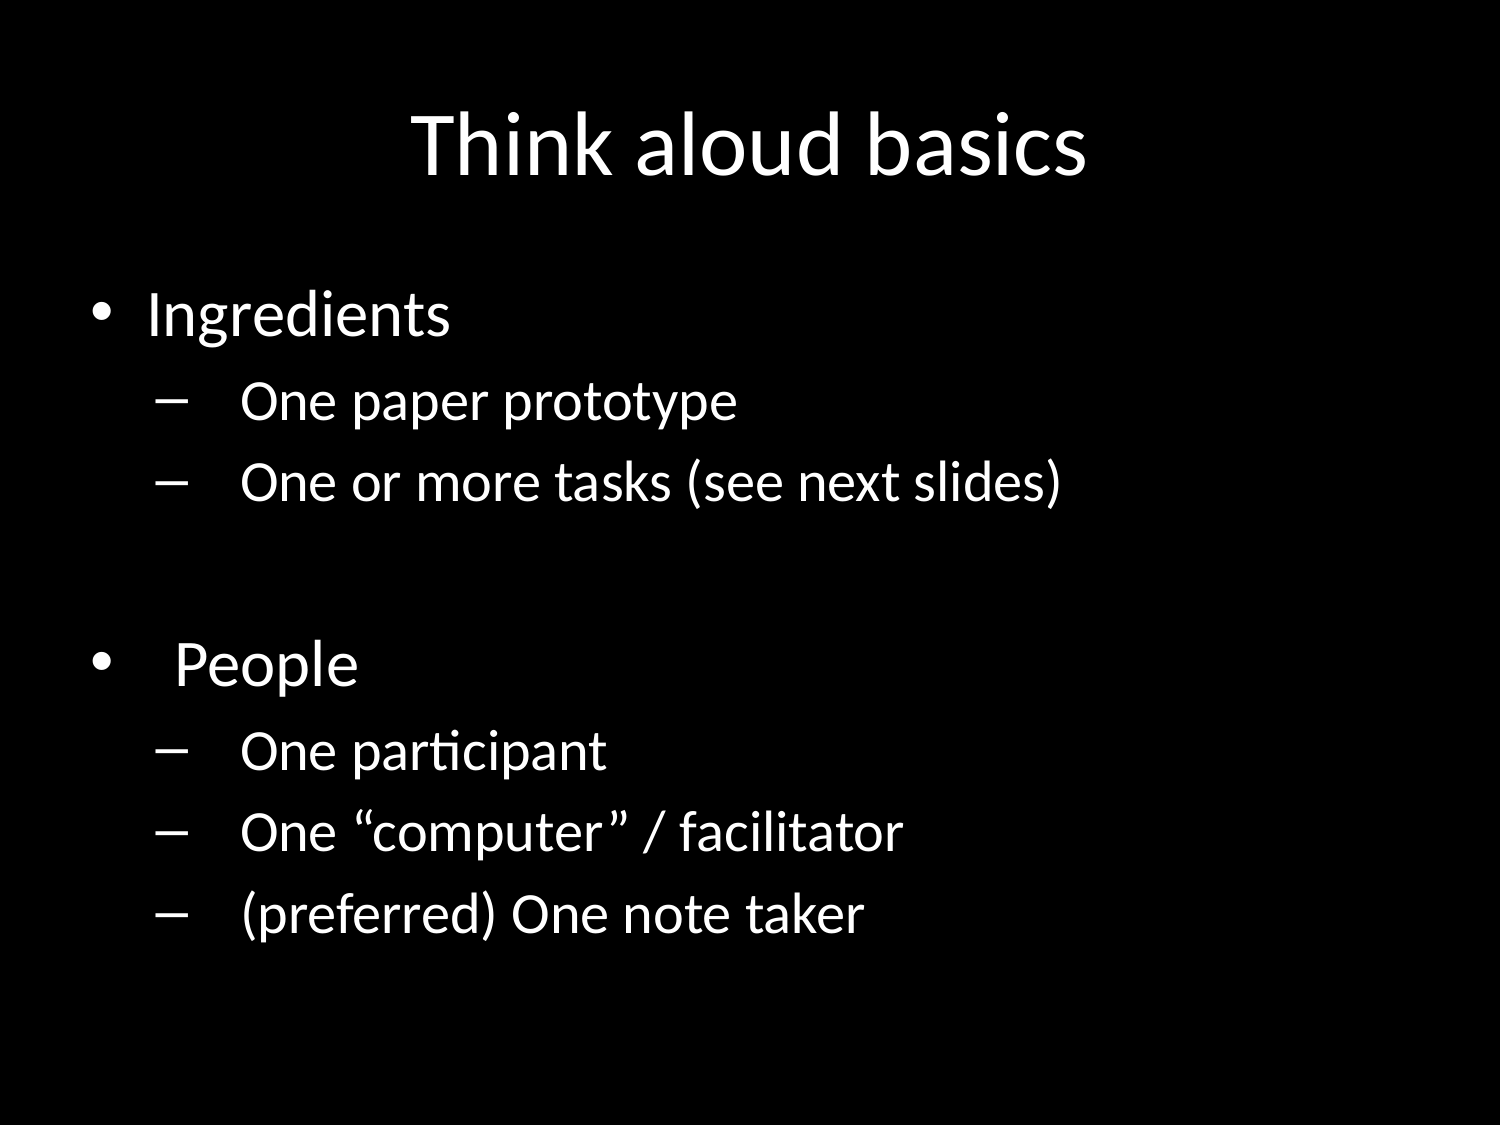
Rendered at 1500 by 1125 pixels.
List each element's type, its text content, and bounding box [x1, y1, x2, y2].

title Think aloud basics [75, 45, 1425, 233]
list Ingredients One paper prototype One or more tasks (see next slides) People One participant One “computer” / facilitator (preferred) One note taker [75, 262, 1425, 1005]
